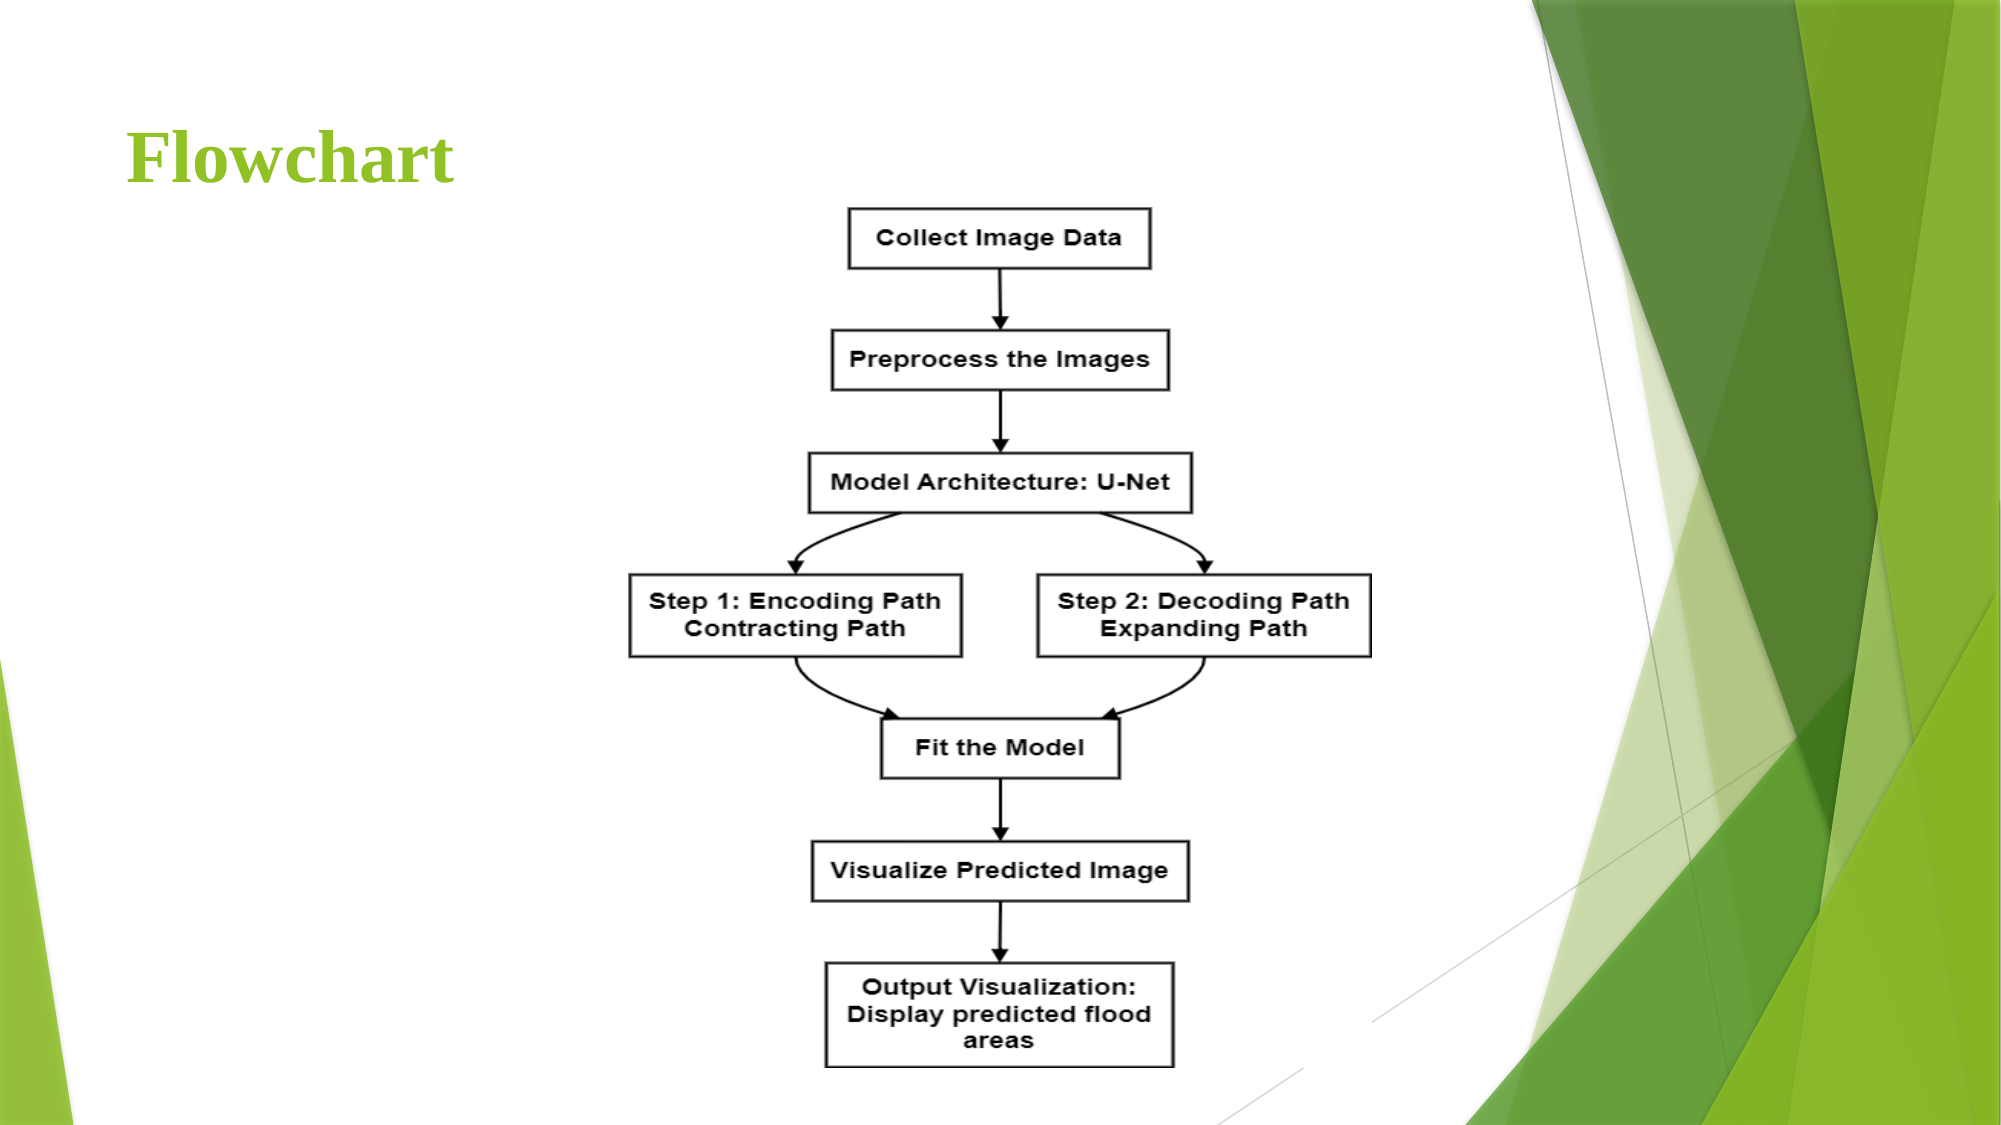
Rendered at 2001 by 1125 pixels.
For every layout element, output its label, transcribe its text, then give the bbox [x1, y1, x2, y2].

title Flowchart [111, 99, 1522, 317]
picture [627, 207, 1373, 1069]
